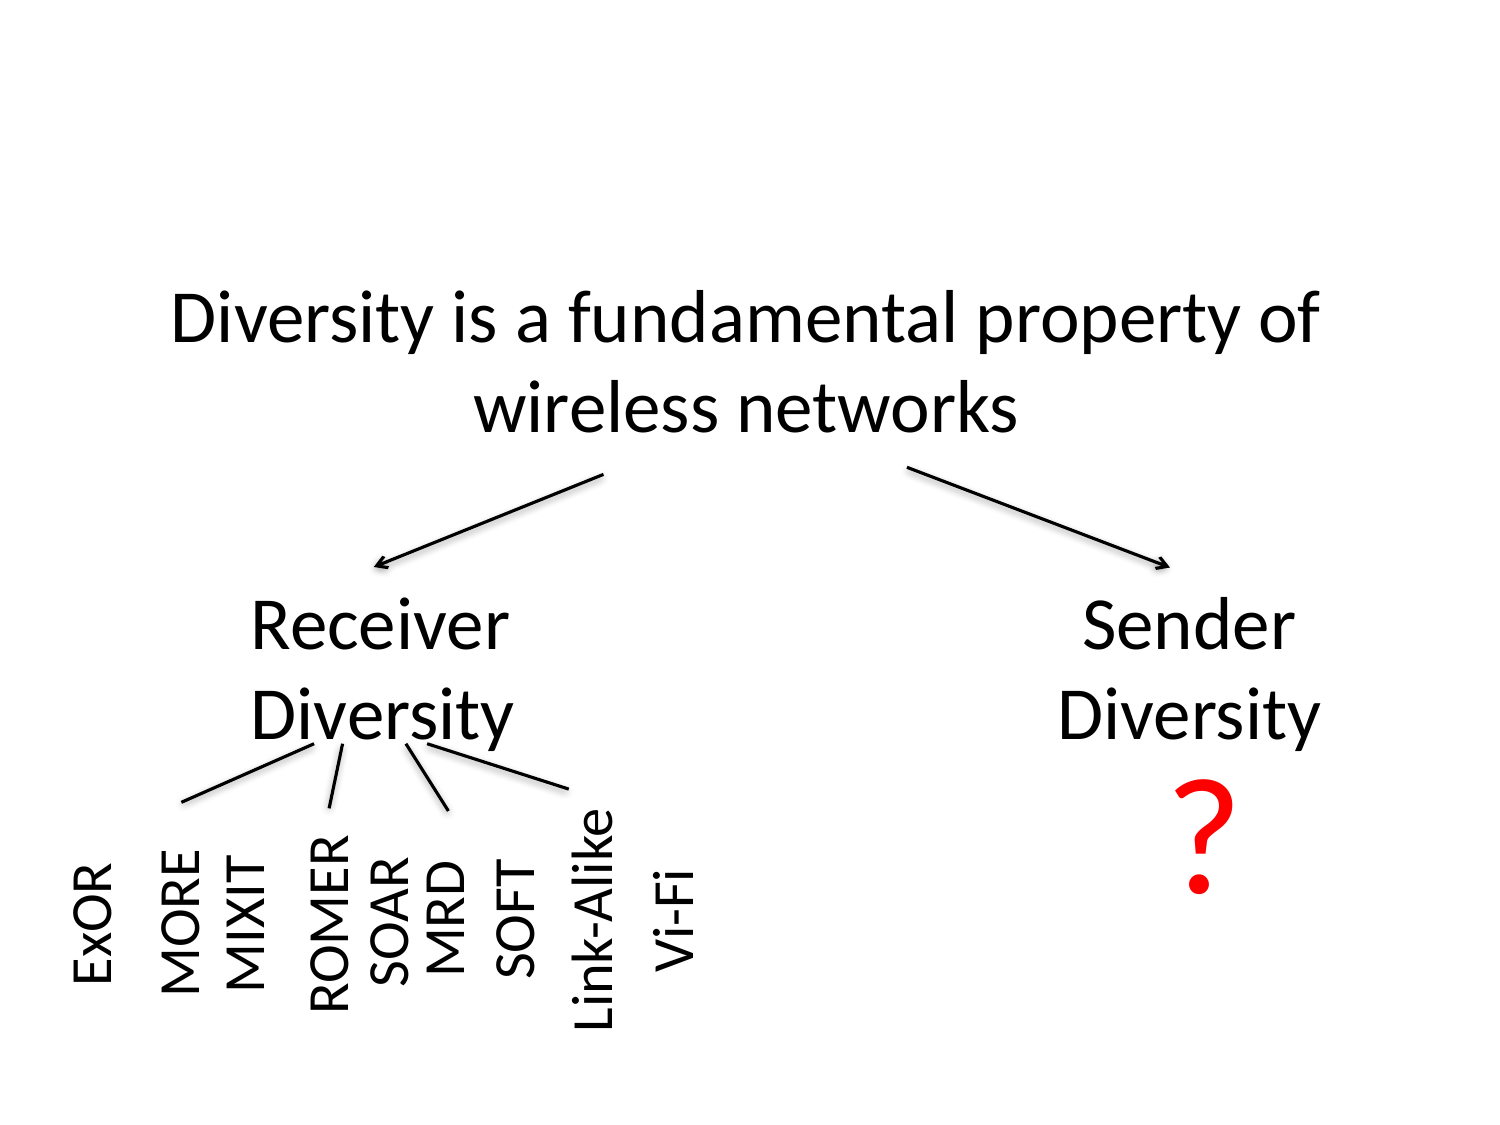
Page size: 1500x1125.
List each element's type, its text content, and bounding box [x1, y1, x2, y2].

text_box MRD [399, 845, 469, 993]
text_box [328, 743, 343, 809]
text_box MORE [133, 833, 219, 1013]
text_box ExOR [46, 847, 131, 1002]
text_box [426, 743, 569, 790]
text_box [405, 743, 449, 812]
text_box Vi-Fi [627, 853, 713, 988]
list Diversity is a fundamental property of wireless networks [71, 260, 1422, 445]
text_box SOAR [342, 842, 428, 1002]
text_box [181, 743, 315, 803]
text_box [906, 467, 1171, 568]
text_box SOFT [469, 844, 546, 995]
text_box ? [1150, 719, 1258, 934]
text_box ROMER [282, 820, 368, 1030]
text_box MIXIT [198, 840, 282, 1009]
text_box Sender Diversity [1042, 567, 1337, 763]
text_box Receiver Diversity [235, 566, 543, 762]
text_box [373, 474, 604, 568]
text_box Link-Alike [546, 793, 632, 1048]
